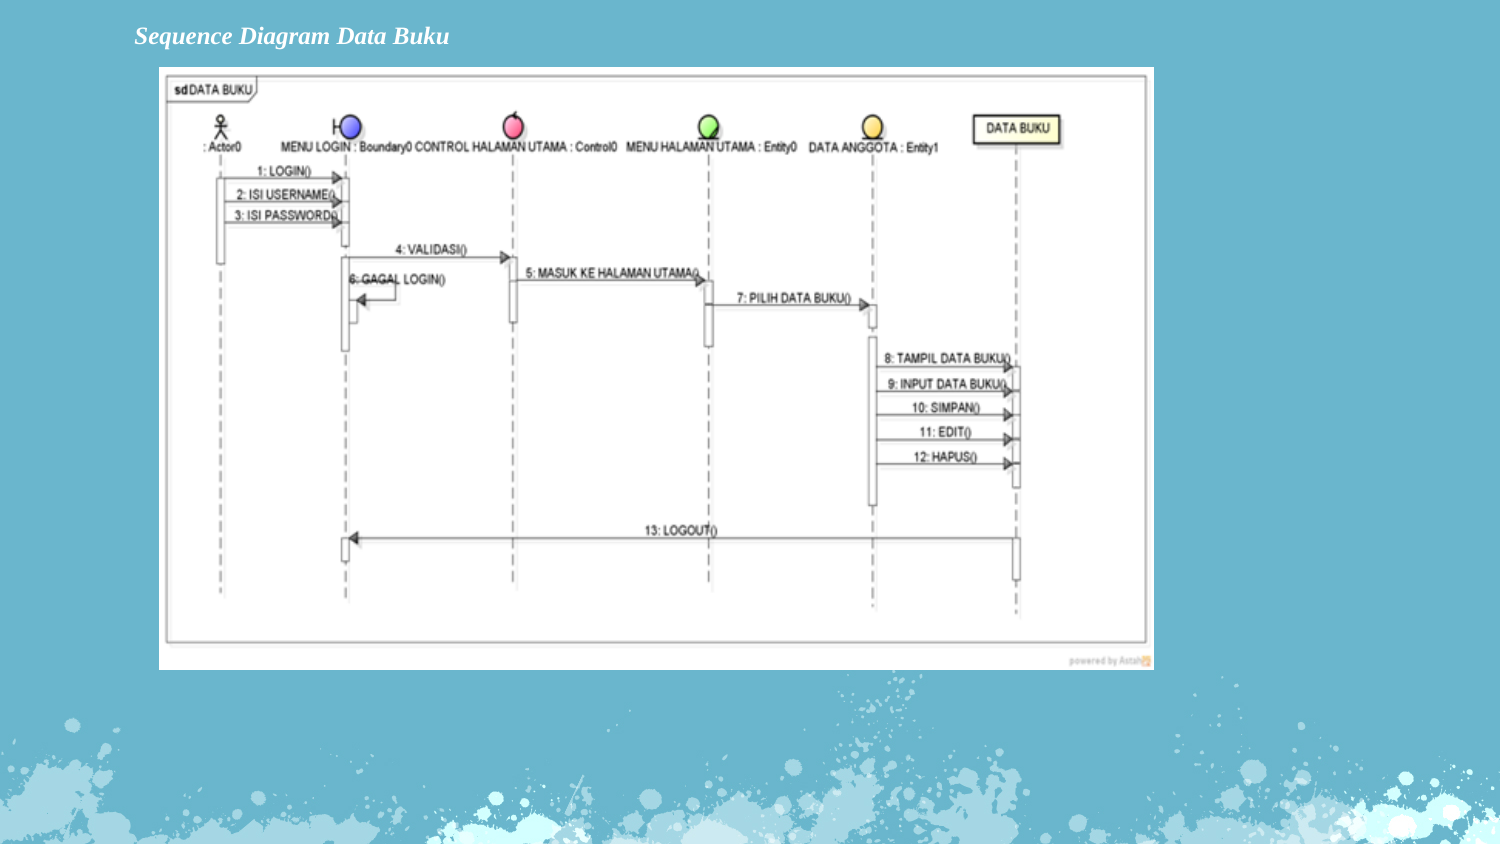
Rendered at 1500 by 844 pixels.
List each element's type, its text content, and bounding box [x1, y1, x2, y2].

picture [0, 0, 1500, 844]
text_box Sequence Diagram Data Buku [0, 0, 555, 58]
